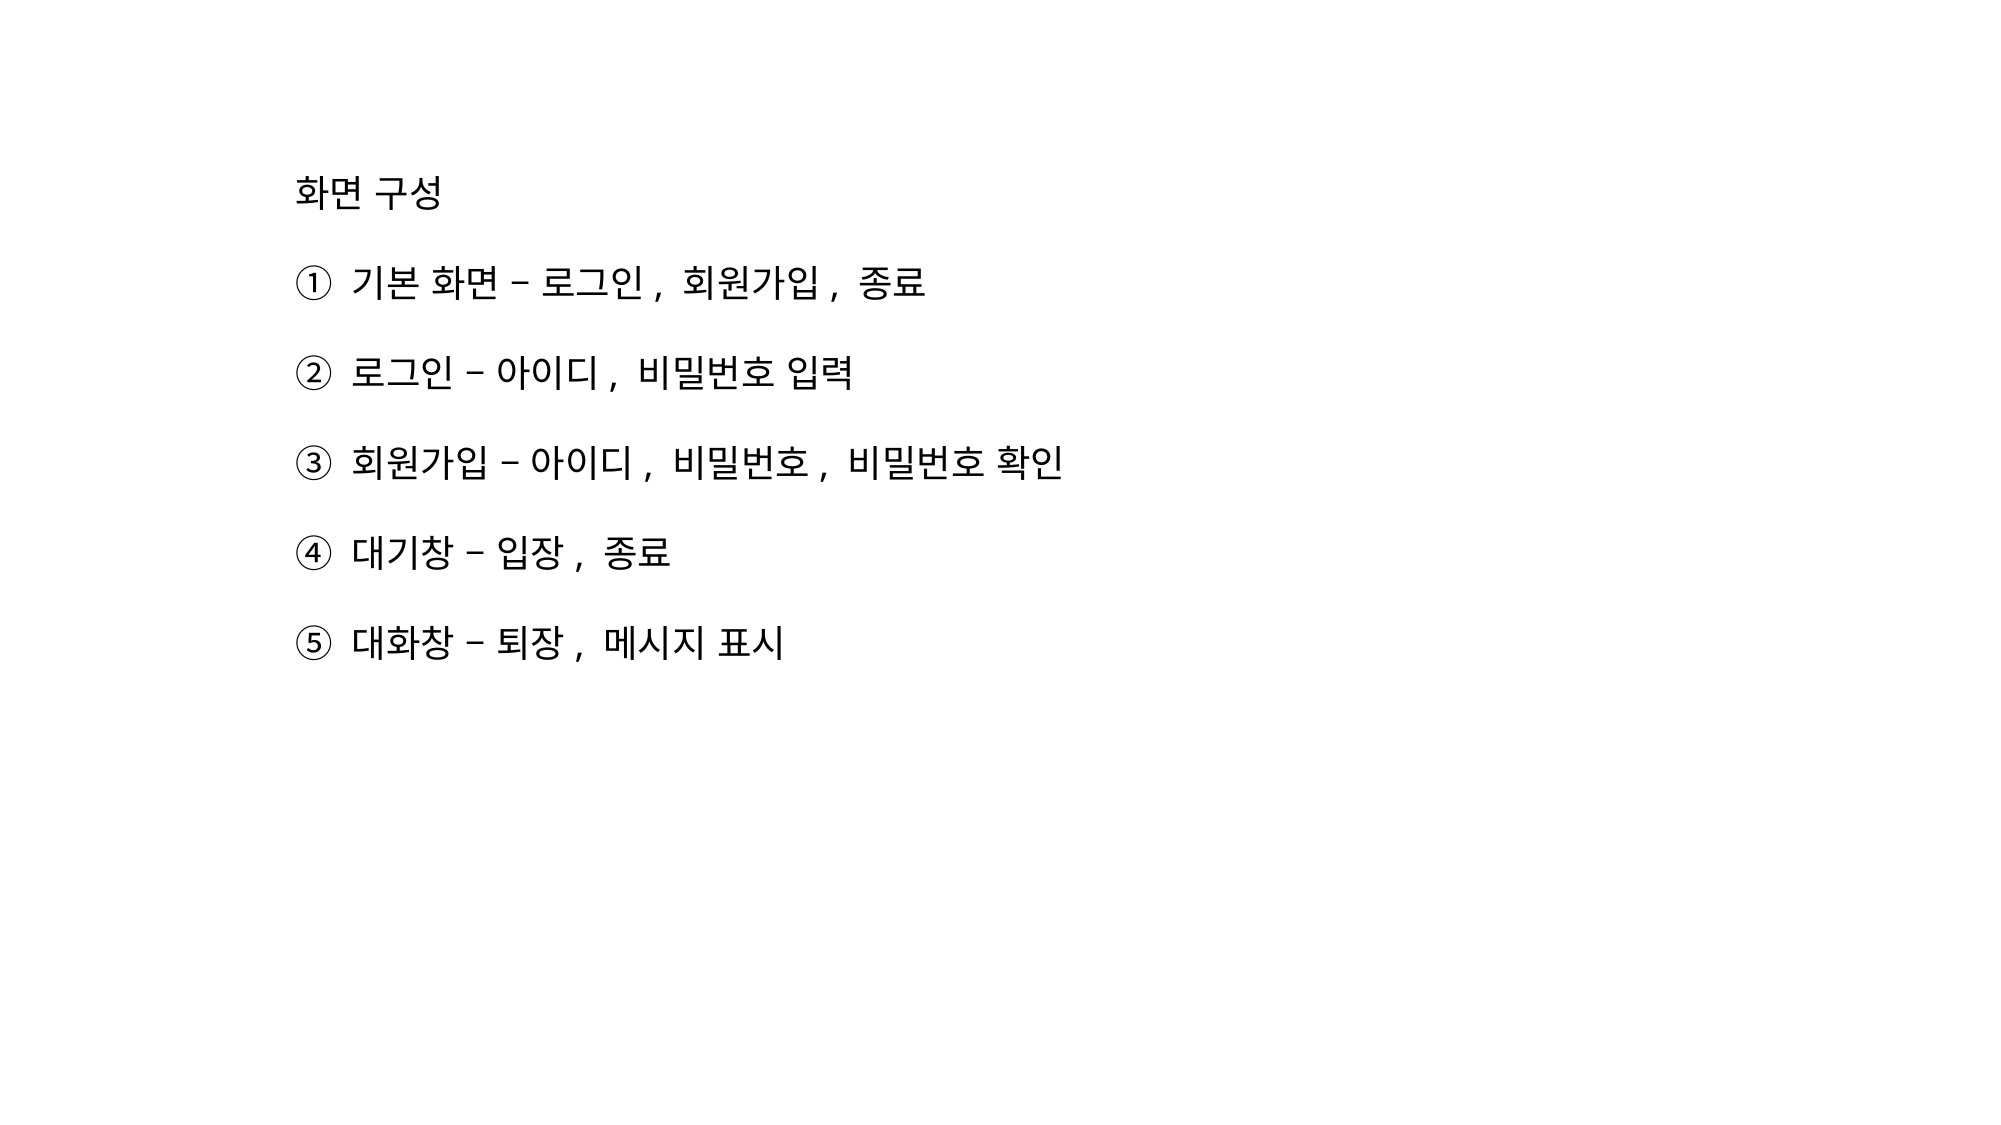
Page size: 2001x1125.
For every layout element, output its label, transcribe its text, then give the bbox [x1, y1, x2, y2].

text_box 화면 구성 기본 화면 – 로그인, 회원가입, 종료 로그인 – 아이디, 비밀번호 입력 회원가입 – 아이디, 비밀번호, 비밀번호 확인 대기창 – 입장, 종료 대화창 – 퇴장, 메시지 표시 [280, 162, 1081, 672]
